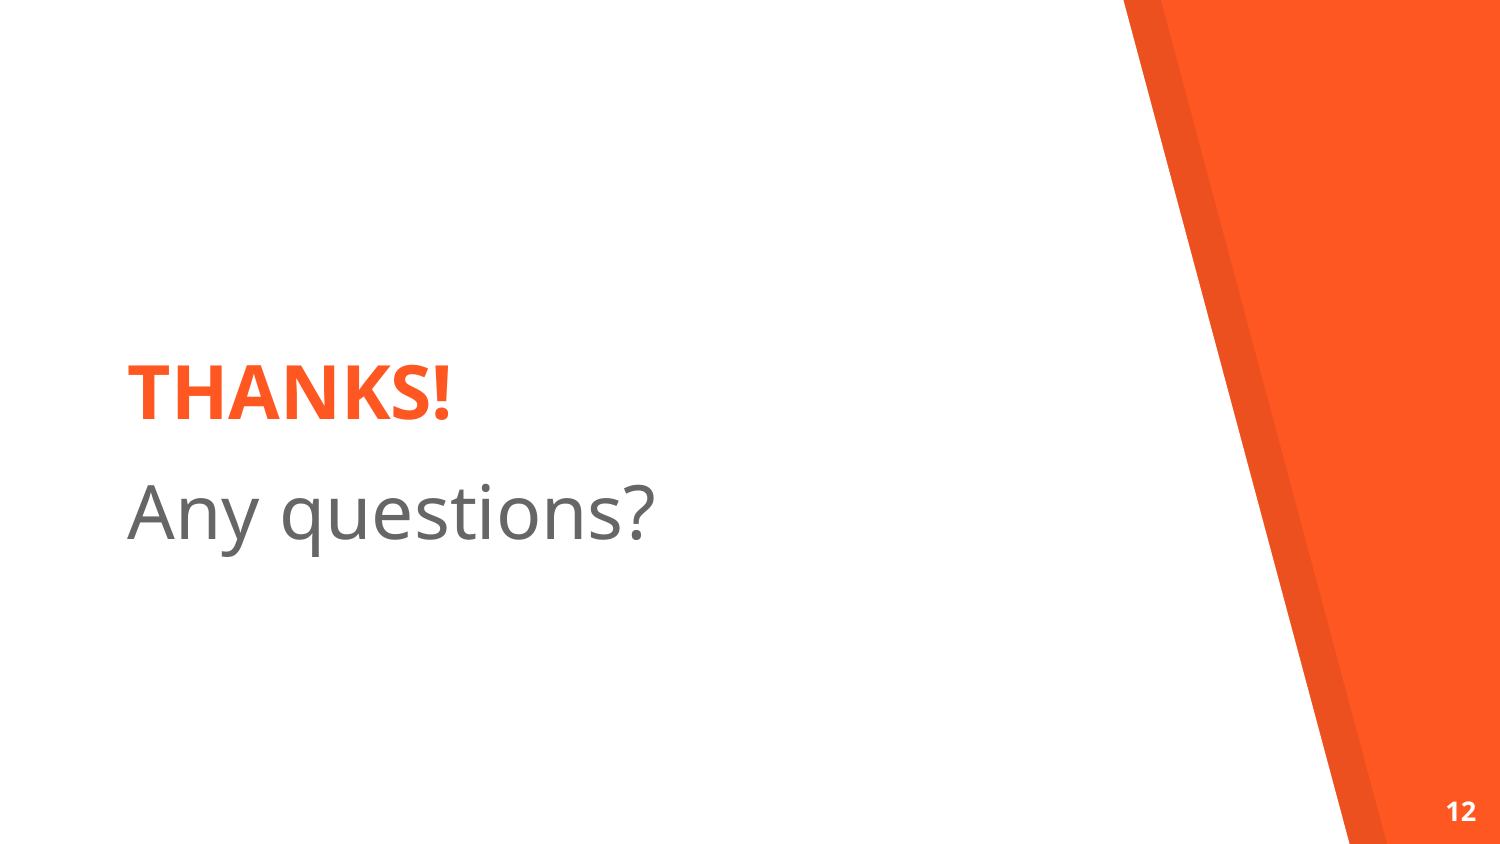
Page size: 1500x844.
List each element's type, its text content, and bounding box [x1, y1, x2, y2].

title THANKS! [112, 258, 856, 449]
subtitle Any questions? [112, 449, 856, 578]
slide_number 12 [1401, 779, 1492, 844]
